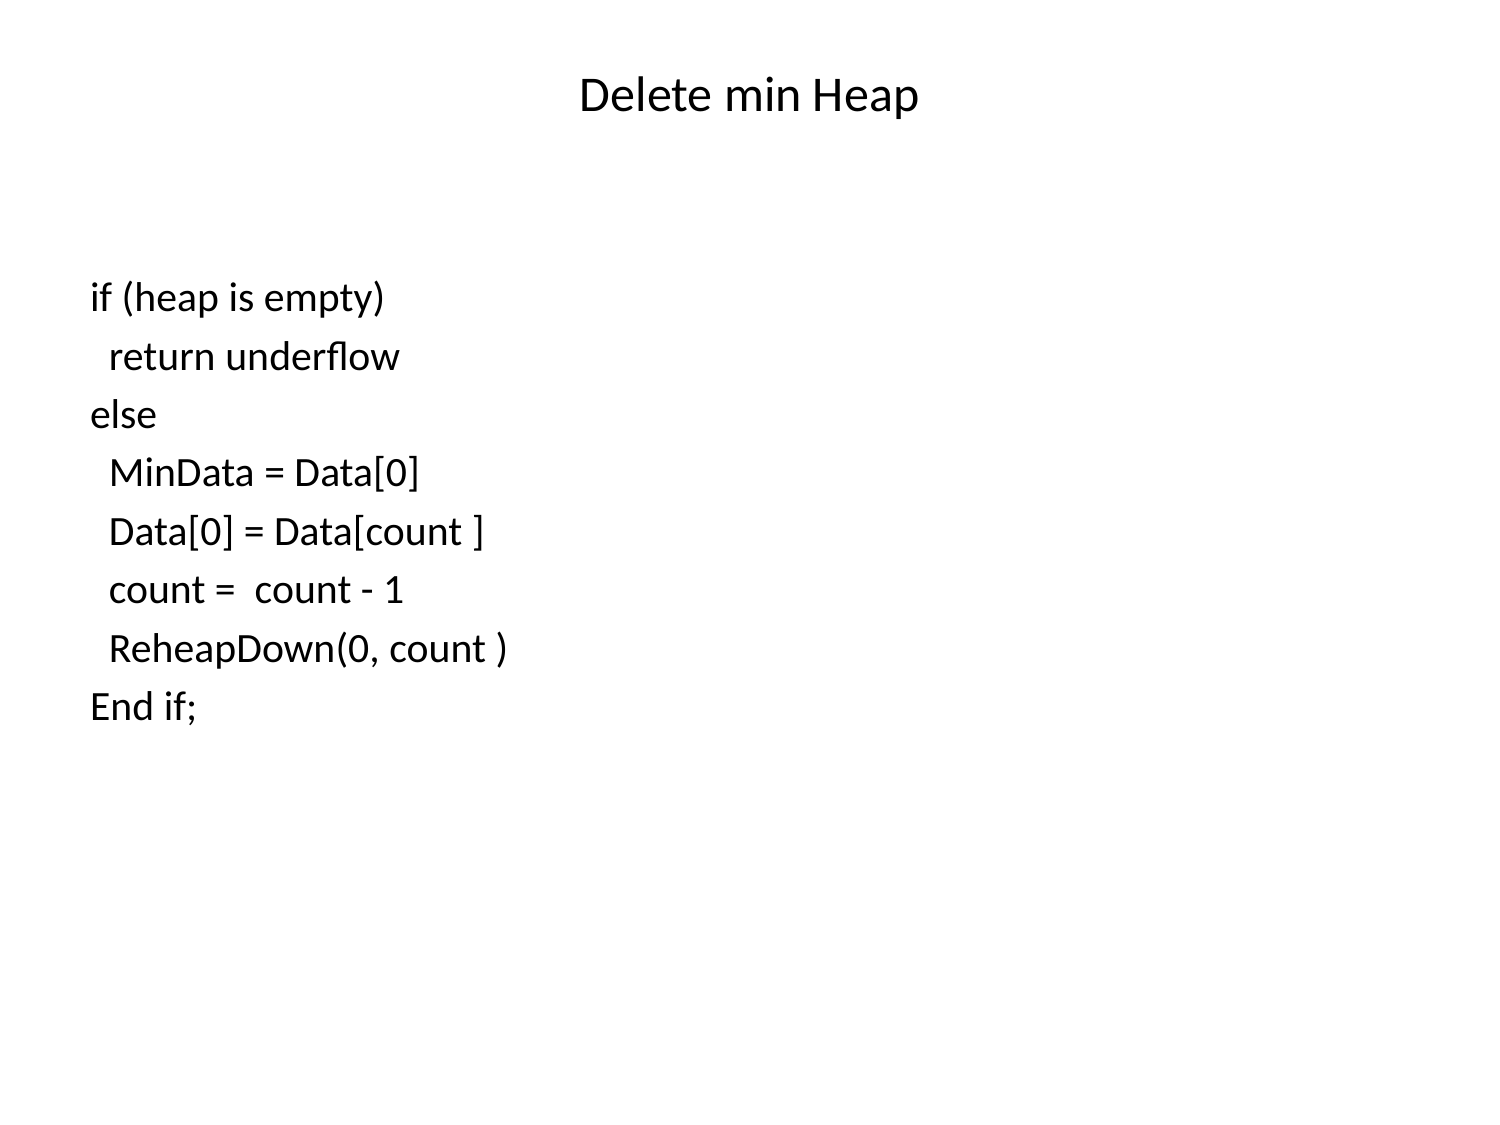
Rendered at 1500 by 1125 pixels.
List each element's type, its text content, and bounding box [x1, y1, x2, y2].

title Delete min Heap [75, 45, 1425, 138]
list if (heap is empty) return underflow else MinData = Data[0] Data[0] = Data[count ] count = count - 1 ReheapDown(0, count ) End if; [75, 262, 1425, 1005]
